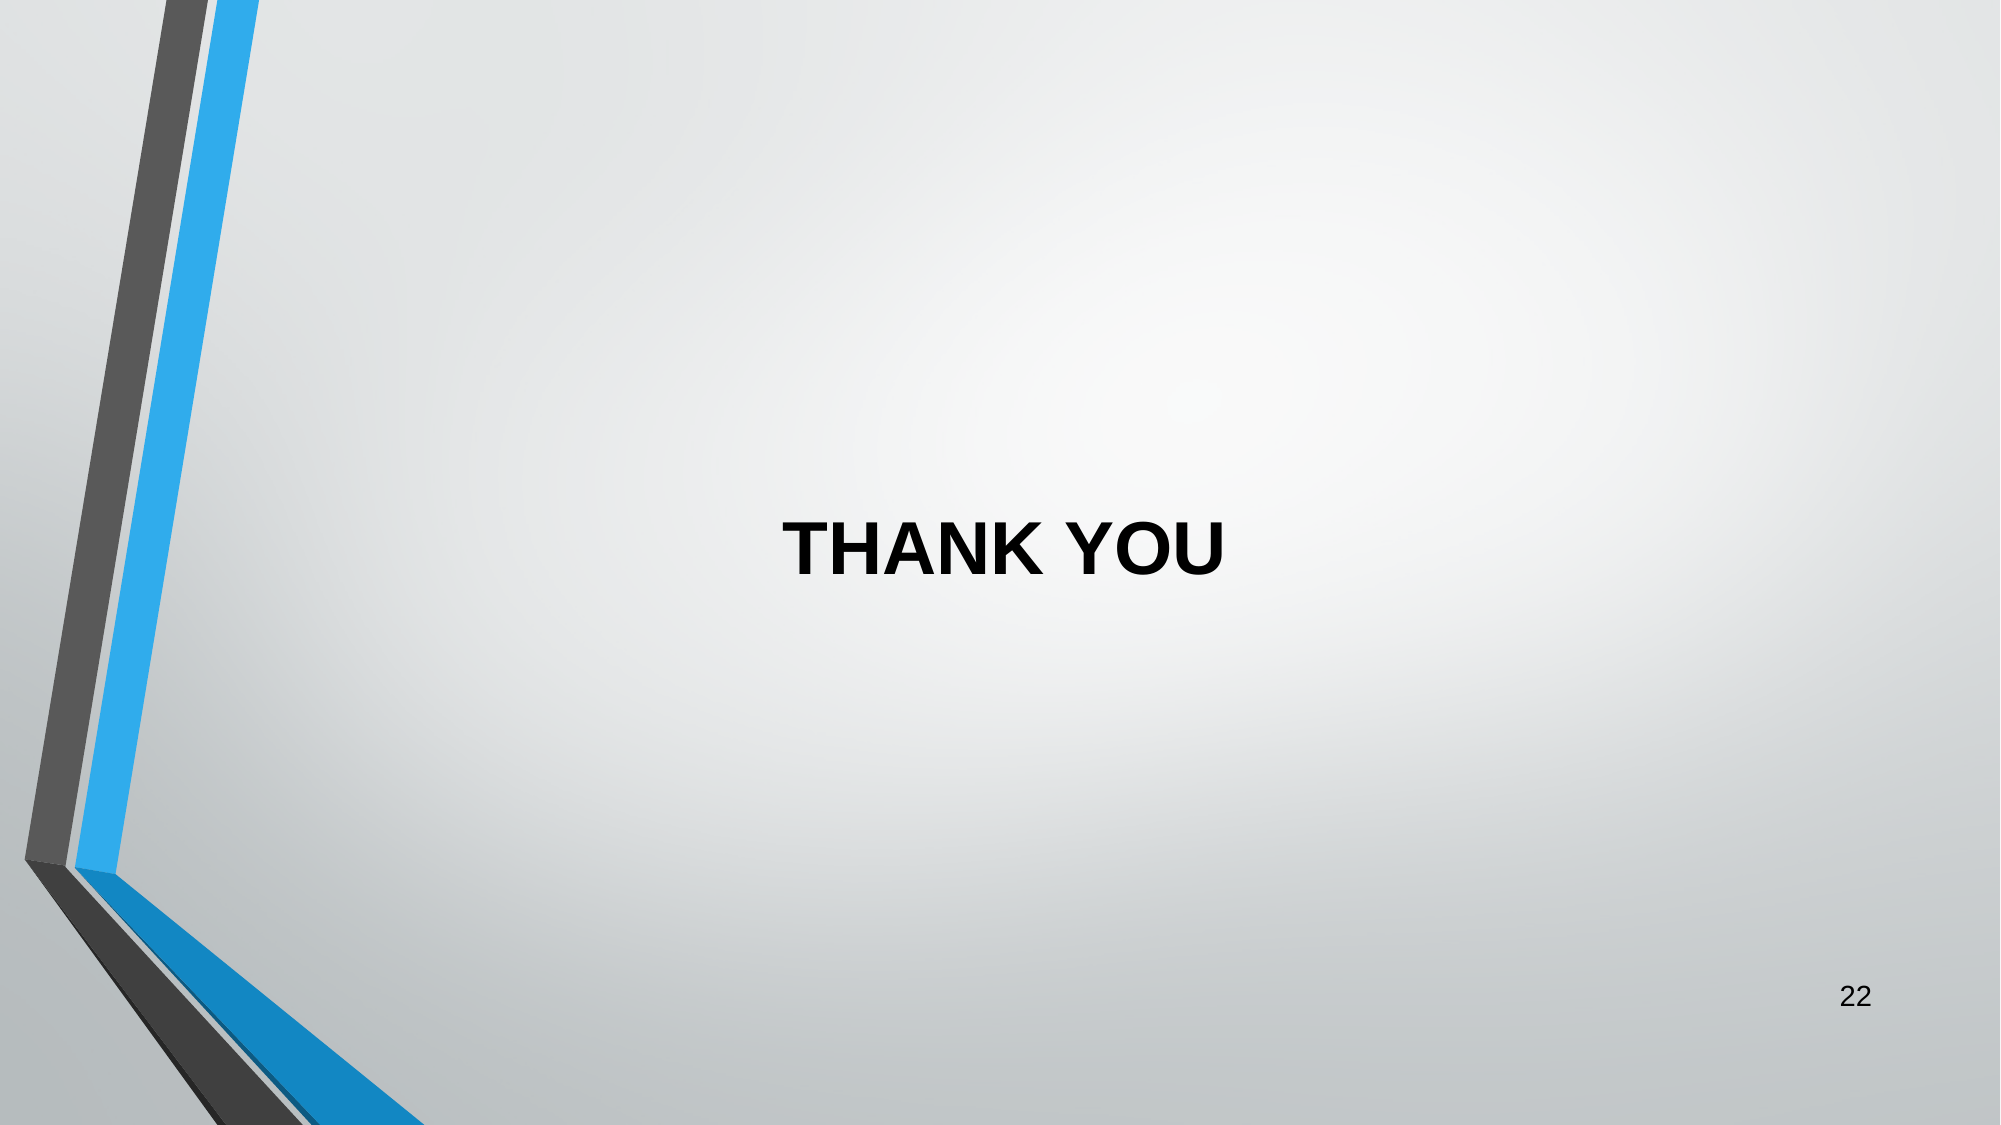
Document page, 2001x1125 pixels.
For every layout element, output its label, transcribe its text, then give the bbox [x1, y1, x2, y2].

slide_number 22 [1796, 965, 1887, 1025]
title THANK YOU [714, 424, 1296, 664]
